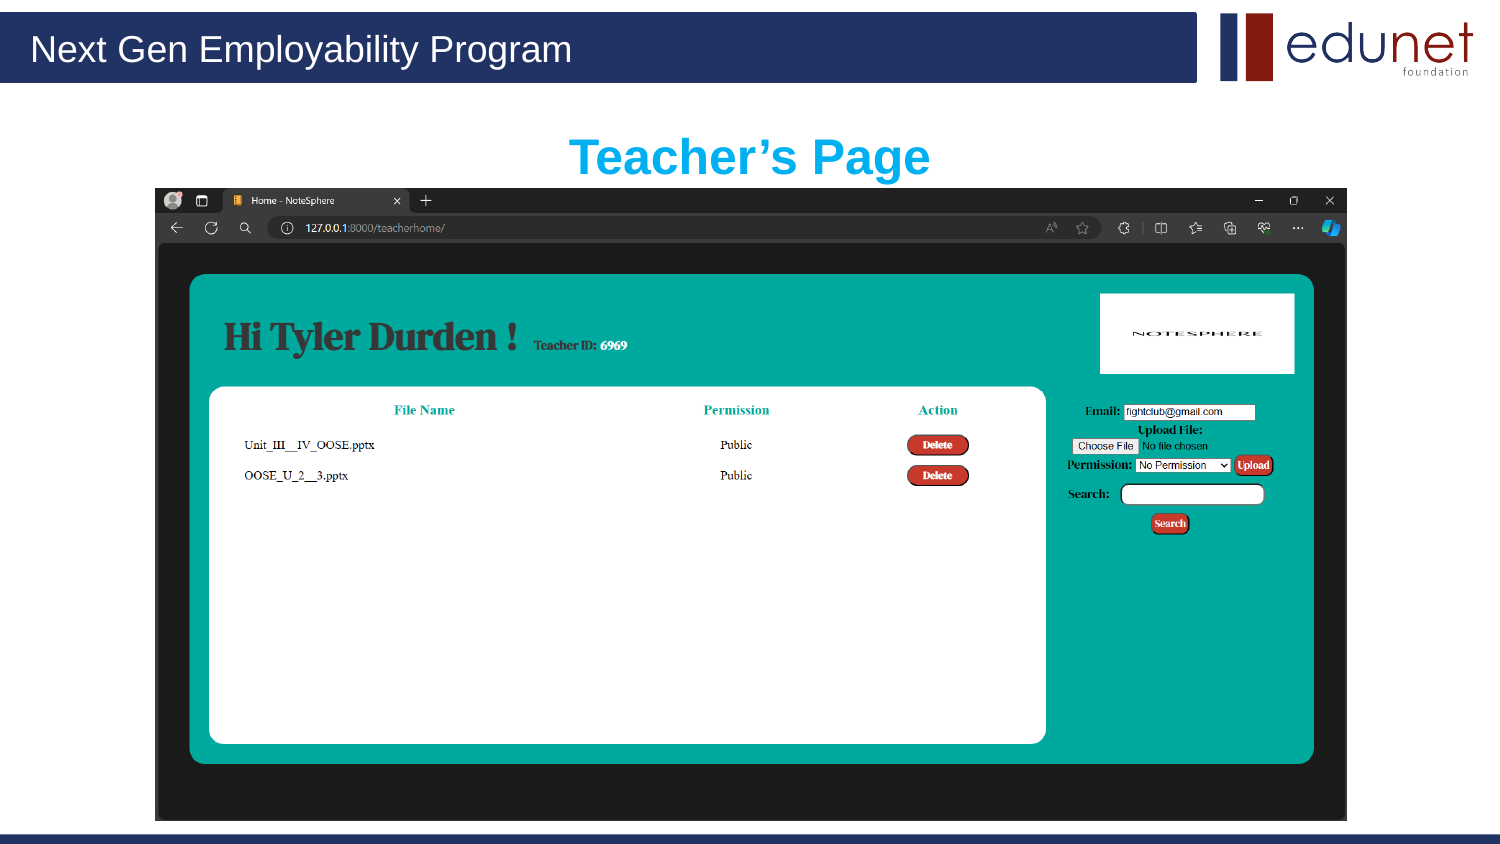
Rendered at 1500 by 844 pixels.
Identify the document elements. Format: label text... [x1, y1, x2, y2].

picture [1279, 14, 1482, 83]
picture [155, 188, 1347, 821]
title Teacher’s Page [103, 101, 1397, 208]
